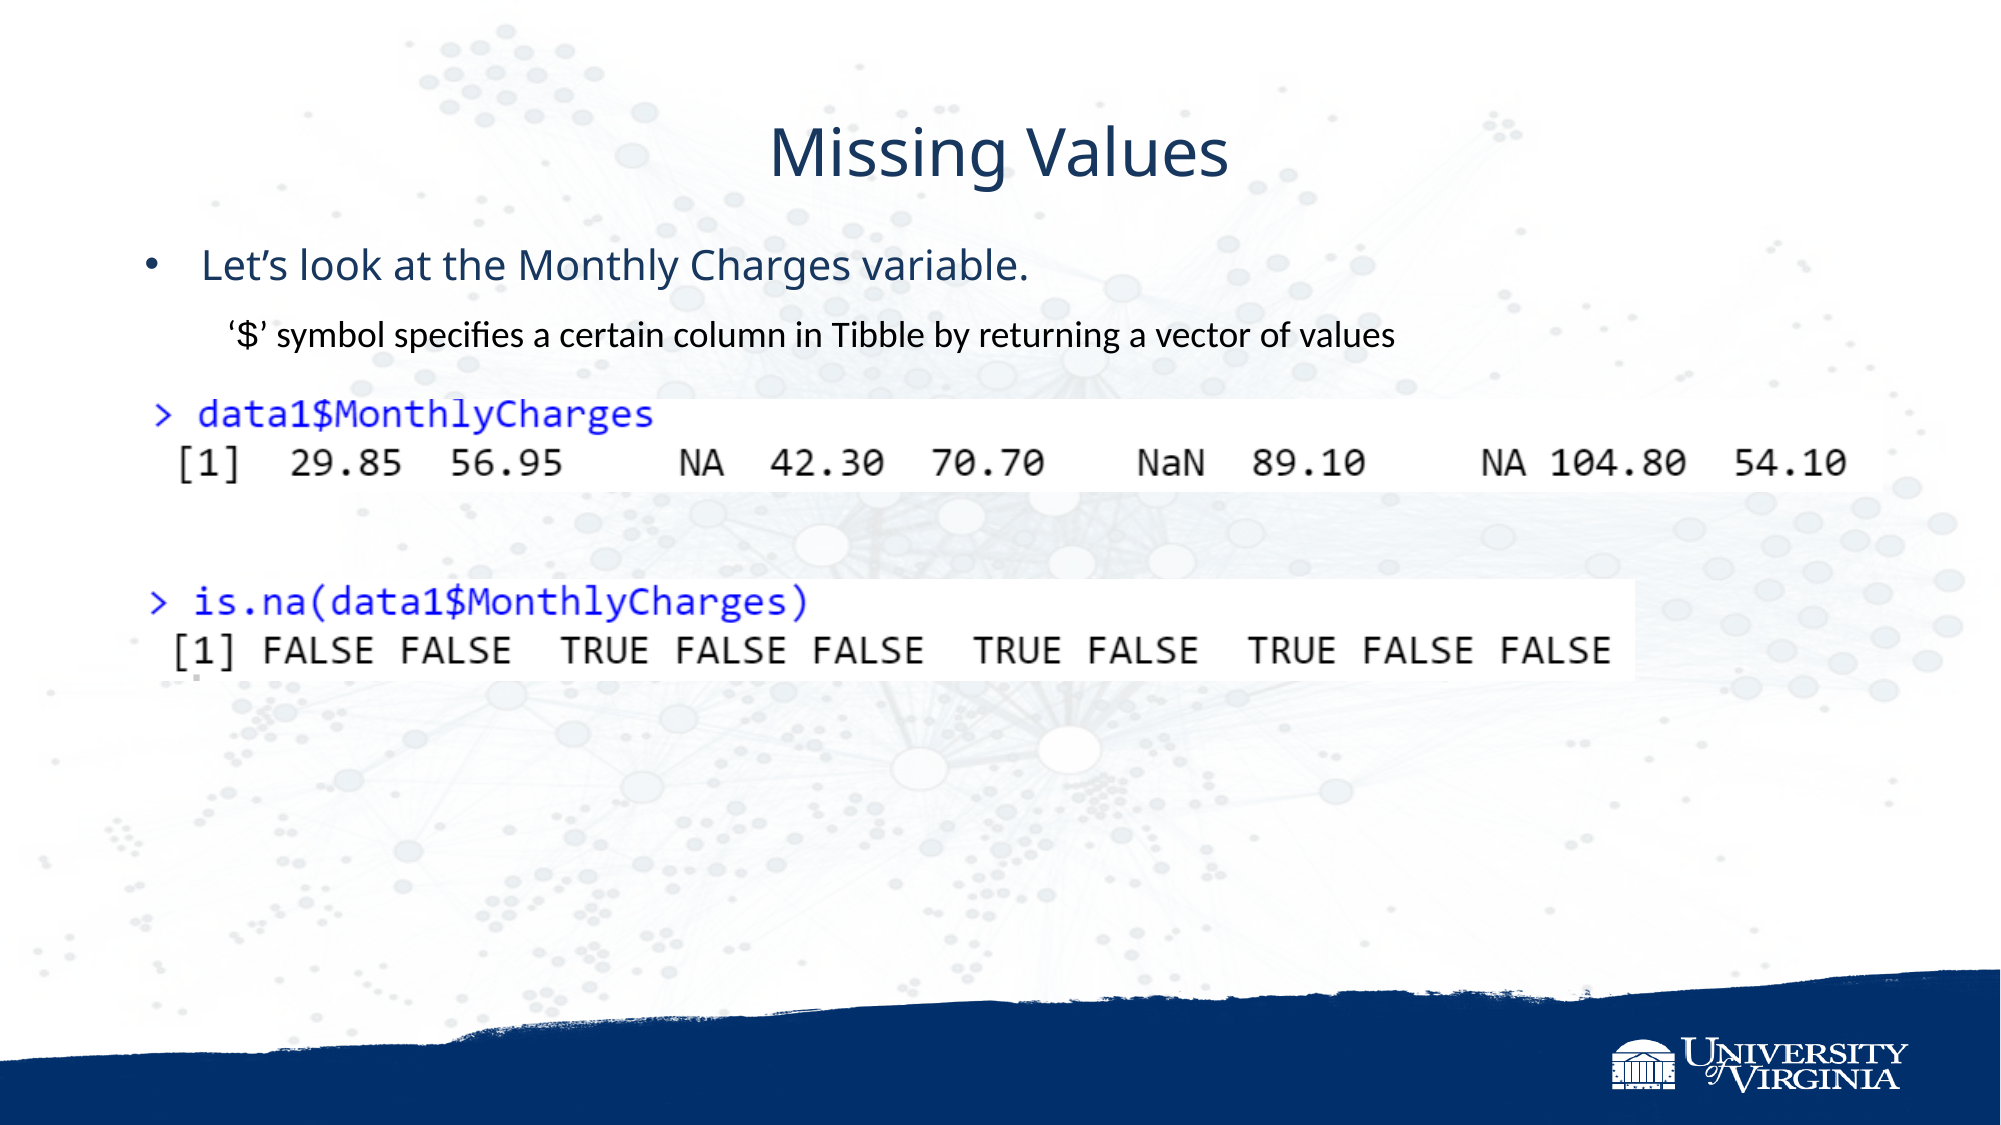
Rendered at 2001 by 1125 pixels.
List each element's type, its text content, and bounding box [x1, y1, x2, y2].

list Let’s look at the Monthly Charges variable. [129, 231, 1871, 890]
picture [139, 399, 1884, 492]
picture [0, 852, 2001, 1125]
list Missing Values [0, 102, 2000, 178]
text_box ‘$’ symbol specifies a certain column in Tibble by returning a vector of values [212, 303, 1412, 363]
picture [139, 578, 1635, 681]
